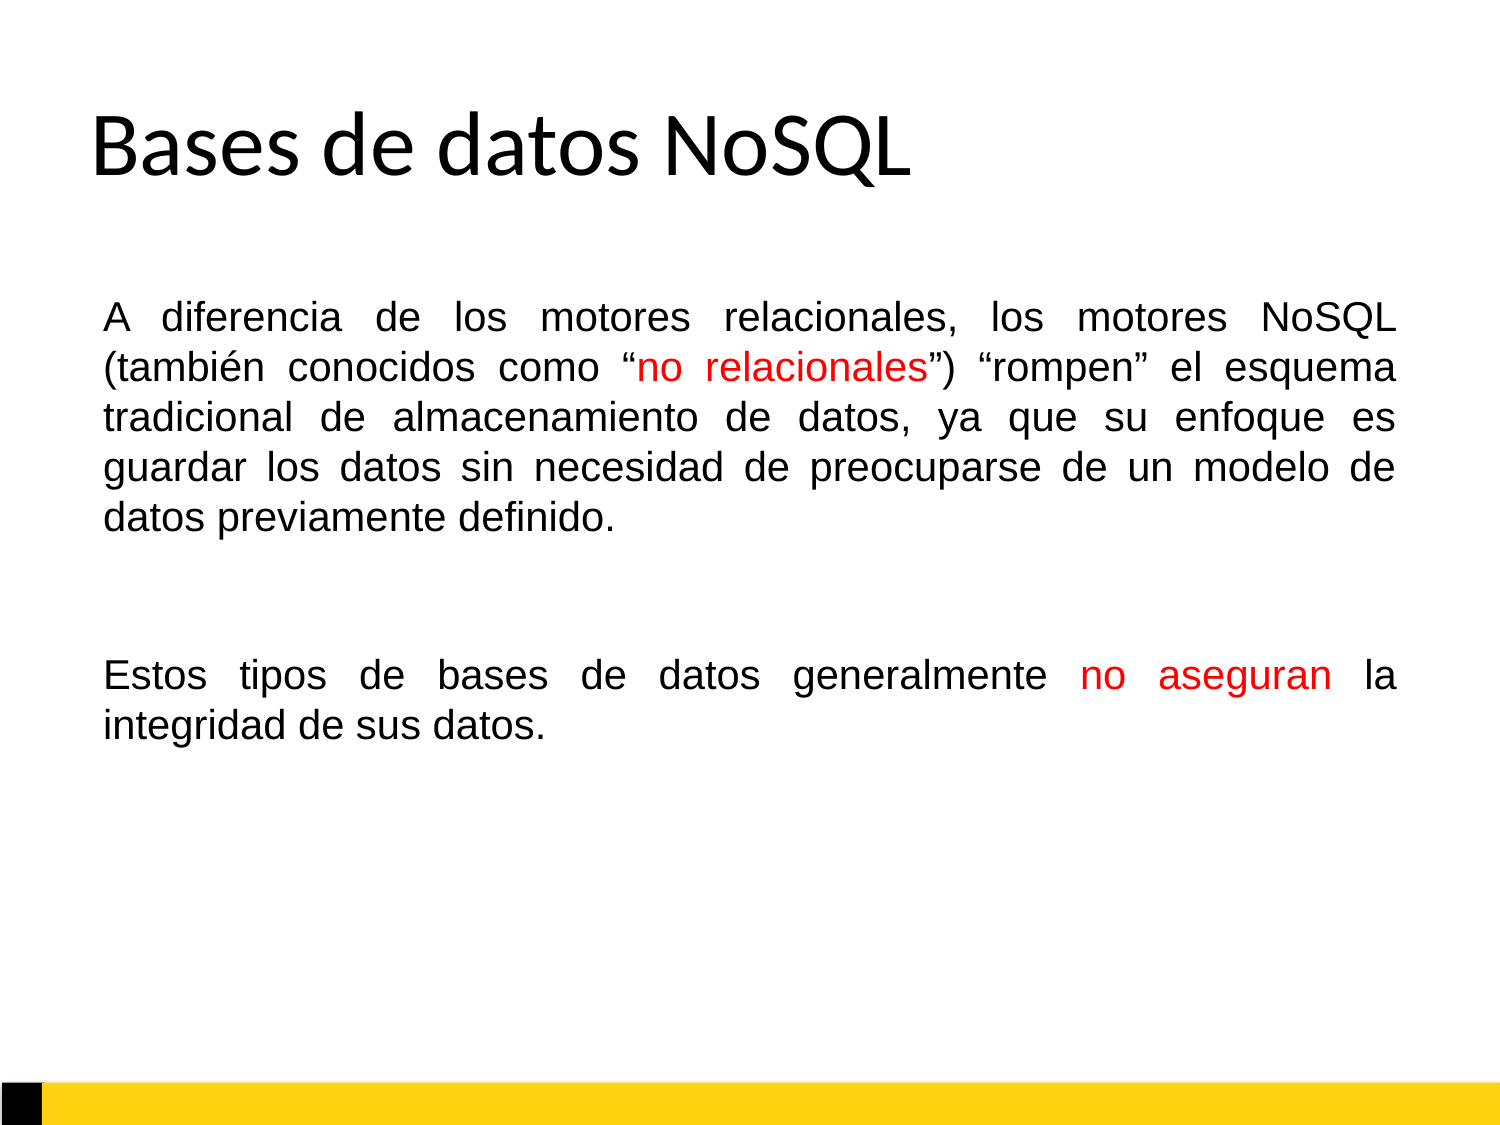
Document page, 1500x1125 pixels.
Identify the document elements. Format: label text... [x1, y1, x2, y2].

text_box A diferencia de los motores relacionales, los motores NoSQL (también conocidos como “no relacionales”) “rompen” el esquema tradicional de almacenamiento de datos, ya que su enfoque es guardar los datos sin necesidad de preocuparse de un modelo de datos previamente definido. Estos tipos de bases de datos generalmente no aseguran la integridad de sus datos. [88, 274, 1412, 767]
title Bases de datos NoSQL [75, 45, 1425, 233]
